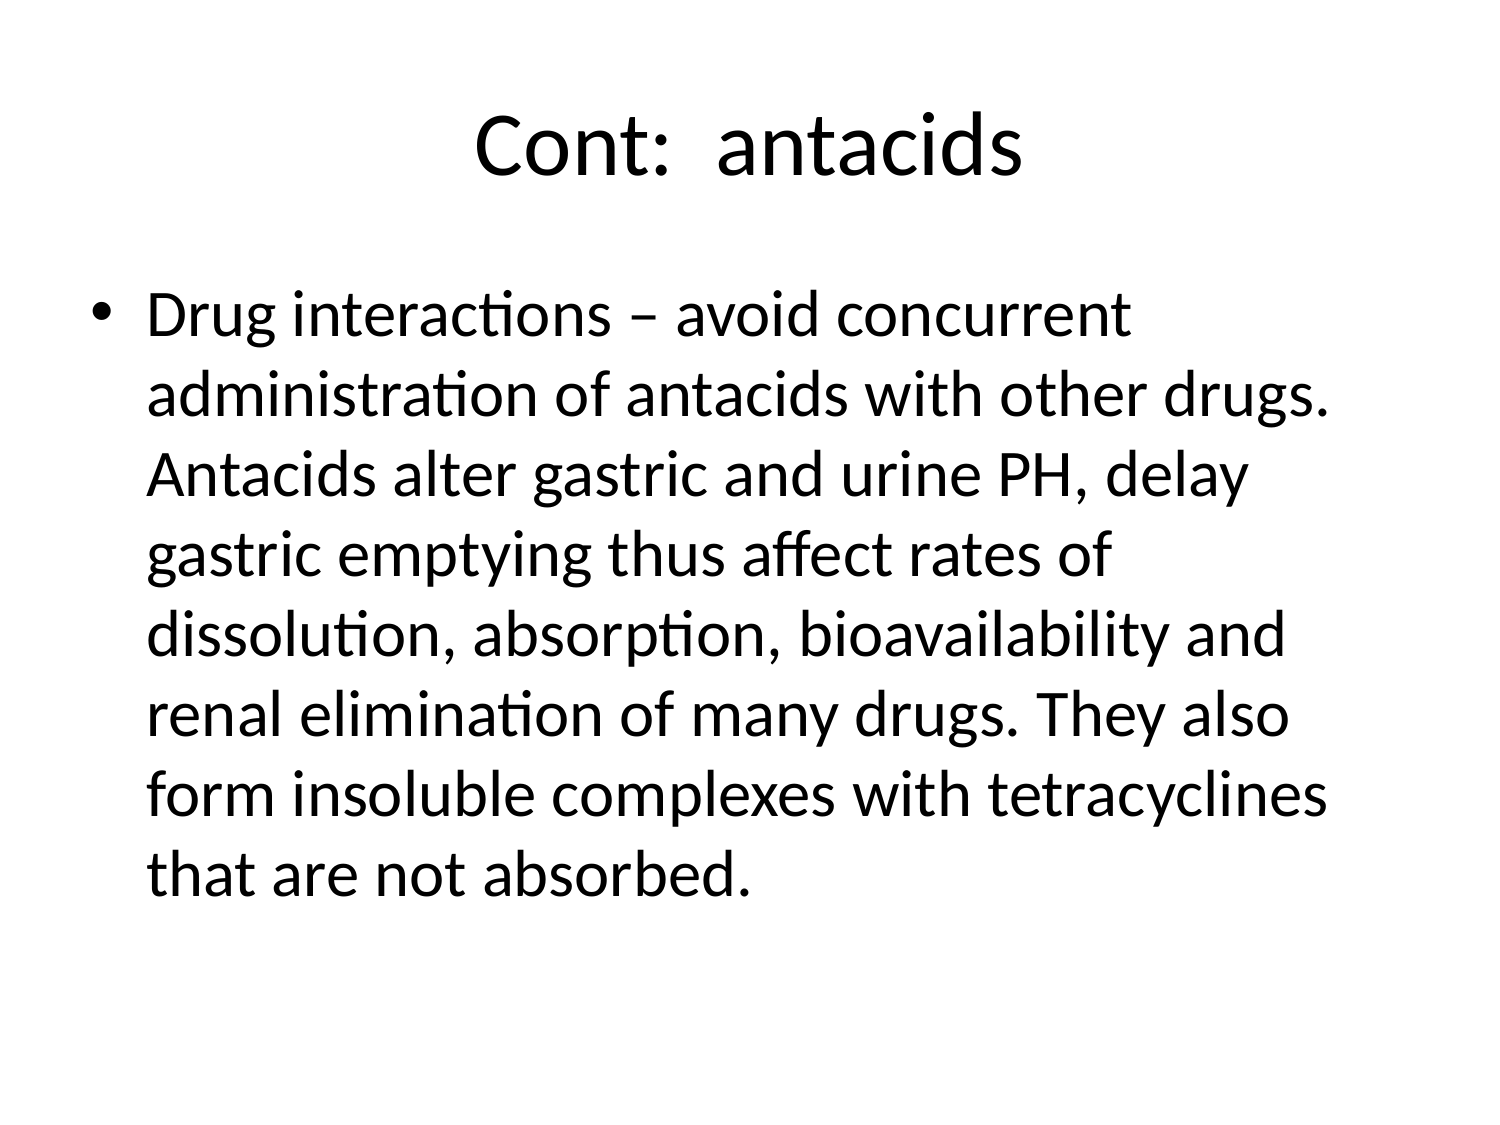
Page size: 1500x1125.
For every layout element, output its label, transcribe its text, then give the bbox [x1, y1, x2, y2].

title Cont: antacids [75, 45, 1425, 233]
list Drug interactions – avoid concurrent administration of antacids with other drugs. Antacids alter gastric and urine PH, delay gastric emptying thus affect rates of dissolution, absorption, bioavailability and renal elimination of many drugs. They also form insoluble complexes with tetracyclines that are not absorbed. [75, 262, 1425, 1005]
